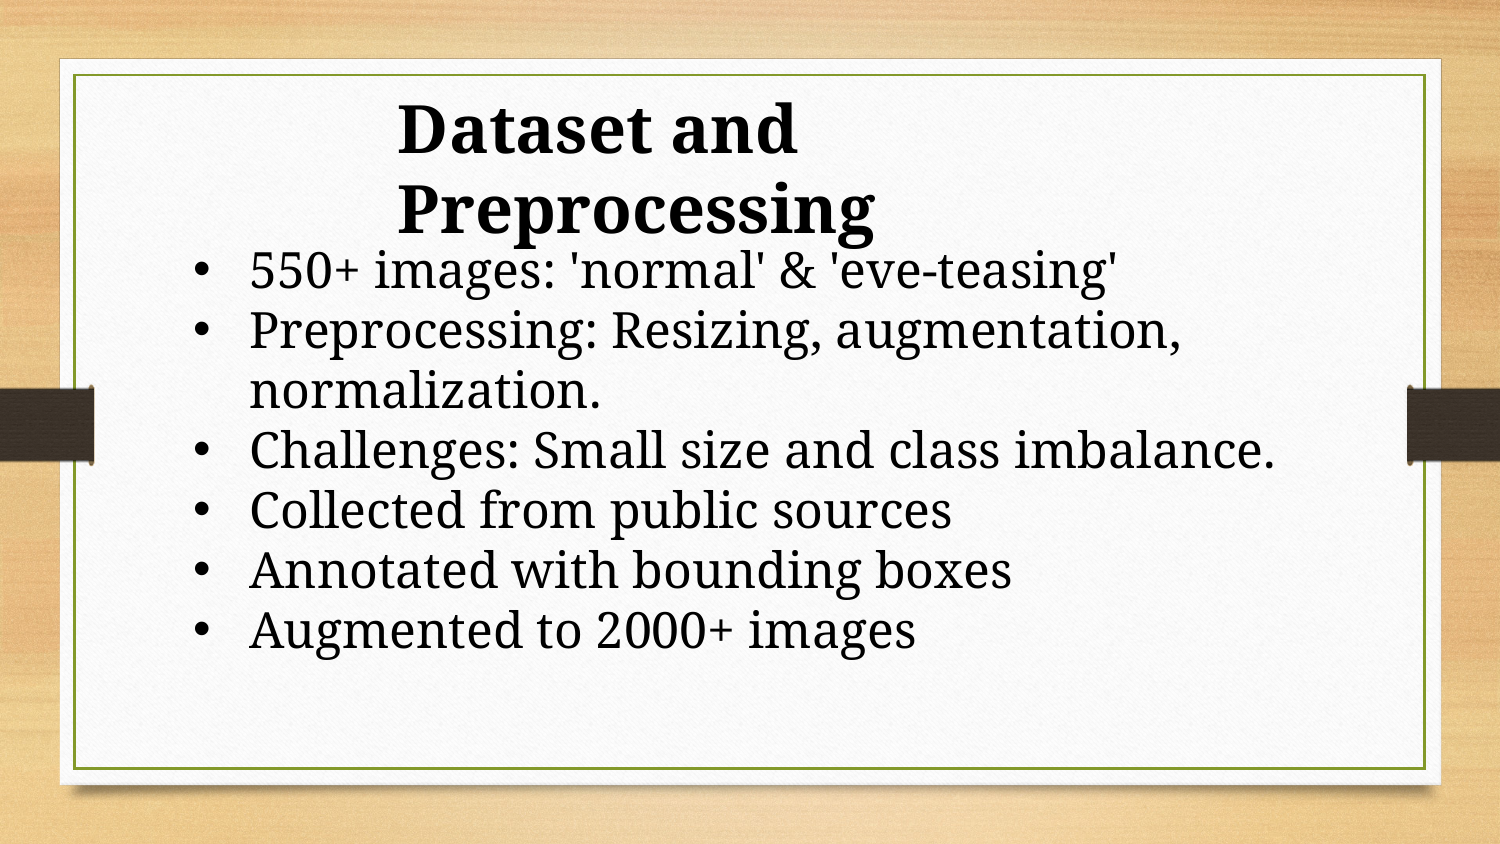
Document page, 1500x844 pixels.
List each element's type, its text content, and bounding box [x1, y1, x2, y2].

text_box Dataset and Preprocessing [383, 79, 1179, 230]
text_box 550+ images: 'normal' & 'eve-teasing' Preprocessing: Resizing, augmentation, normalization. Challenges: Small size and class imbalance. Collected from public sources Annotated with bounding boxes Augmented to 2000+ images [178, 230, 1322, 666]
picture [0, 0, 1500, 844]
